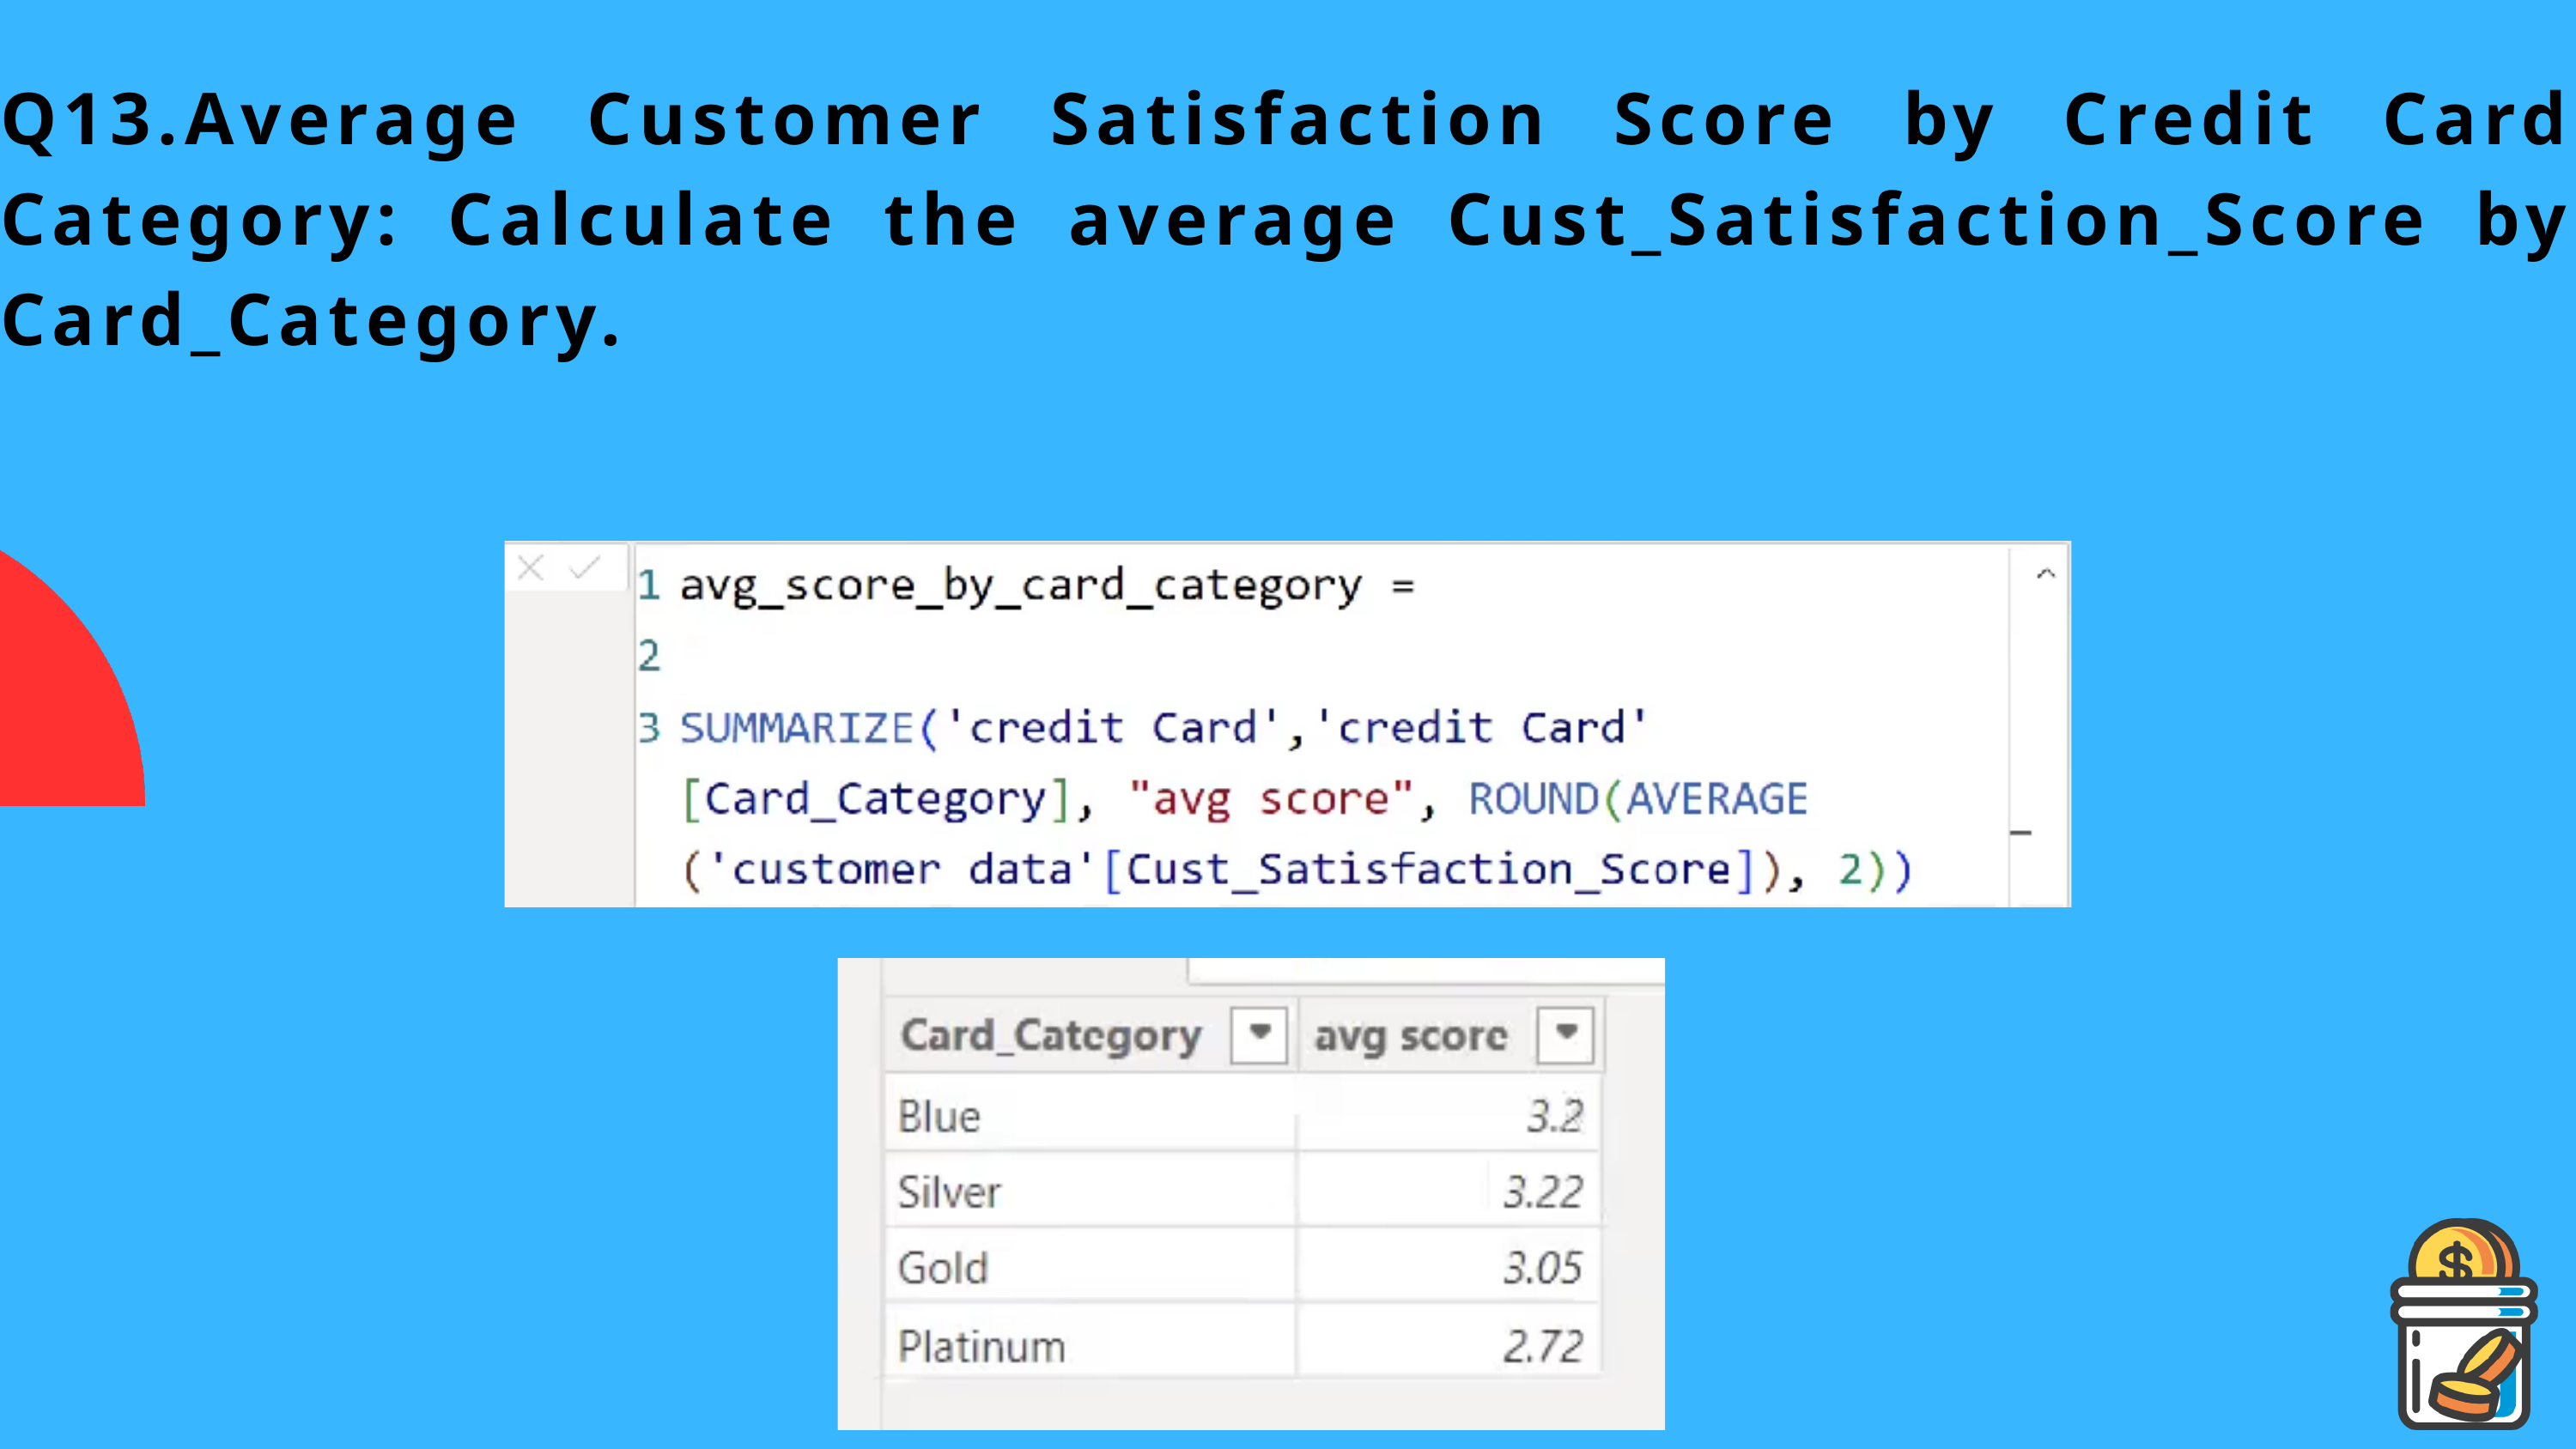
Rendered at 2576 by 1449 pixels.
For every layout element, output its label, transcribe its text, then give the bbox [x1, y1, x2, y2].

text_box [2390, 1218, 2538, 1431]
text_box Q13.Average Customer Satisfaction Score by Credit Card Category: Calculate the average Cust_Satisfaction_Score by Card_Category. [0, 59, 2576, 360]
text_box [504, 541, 2072, 907]
text_box [837, 958, 1666, 1431]
text_box [0, 509, 145, 806]
